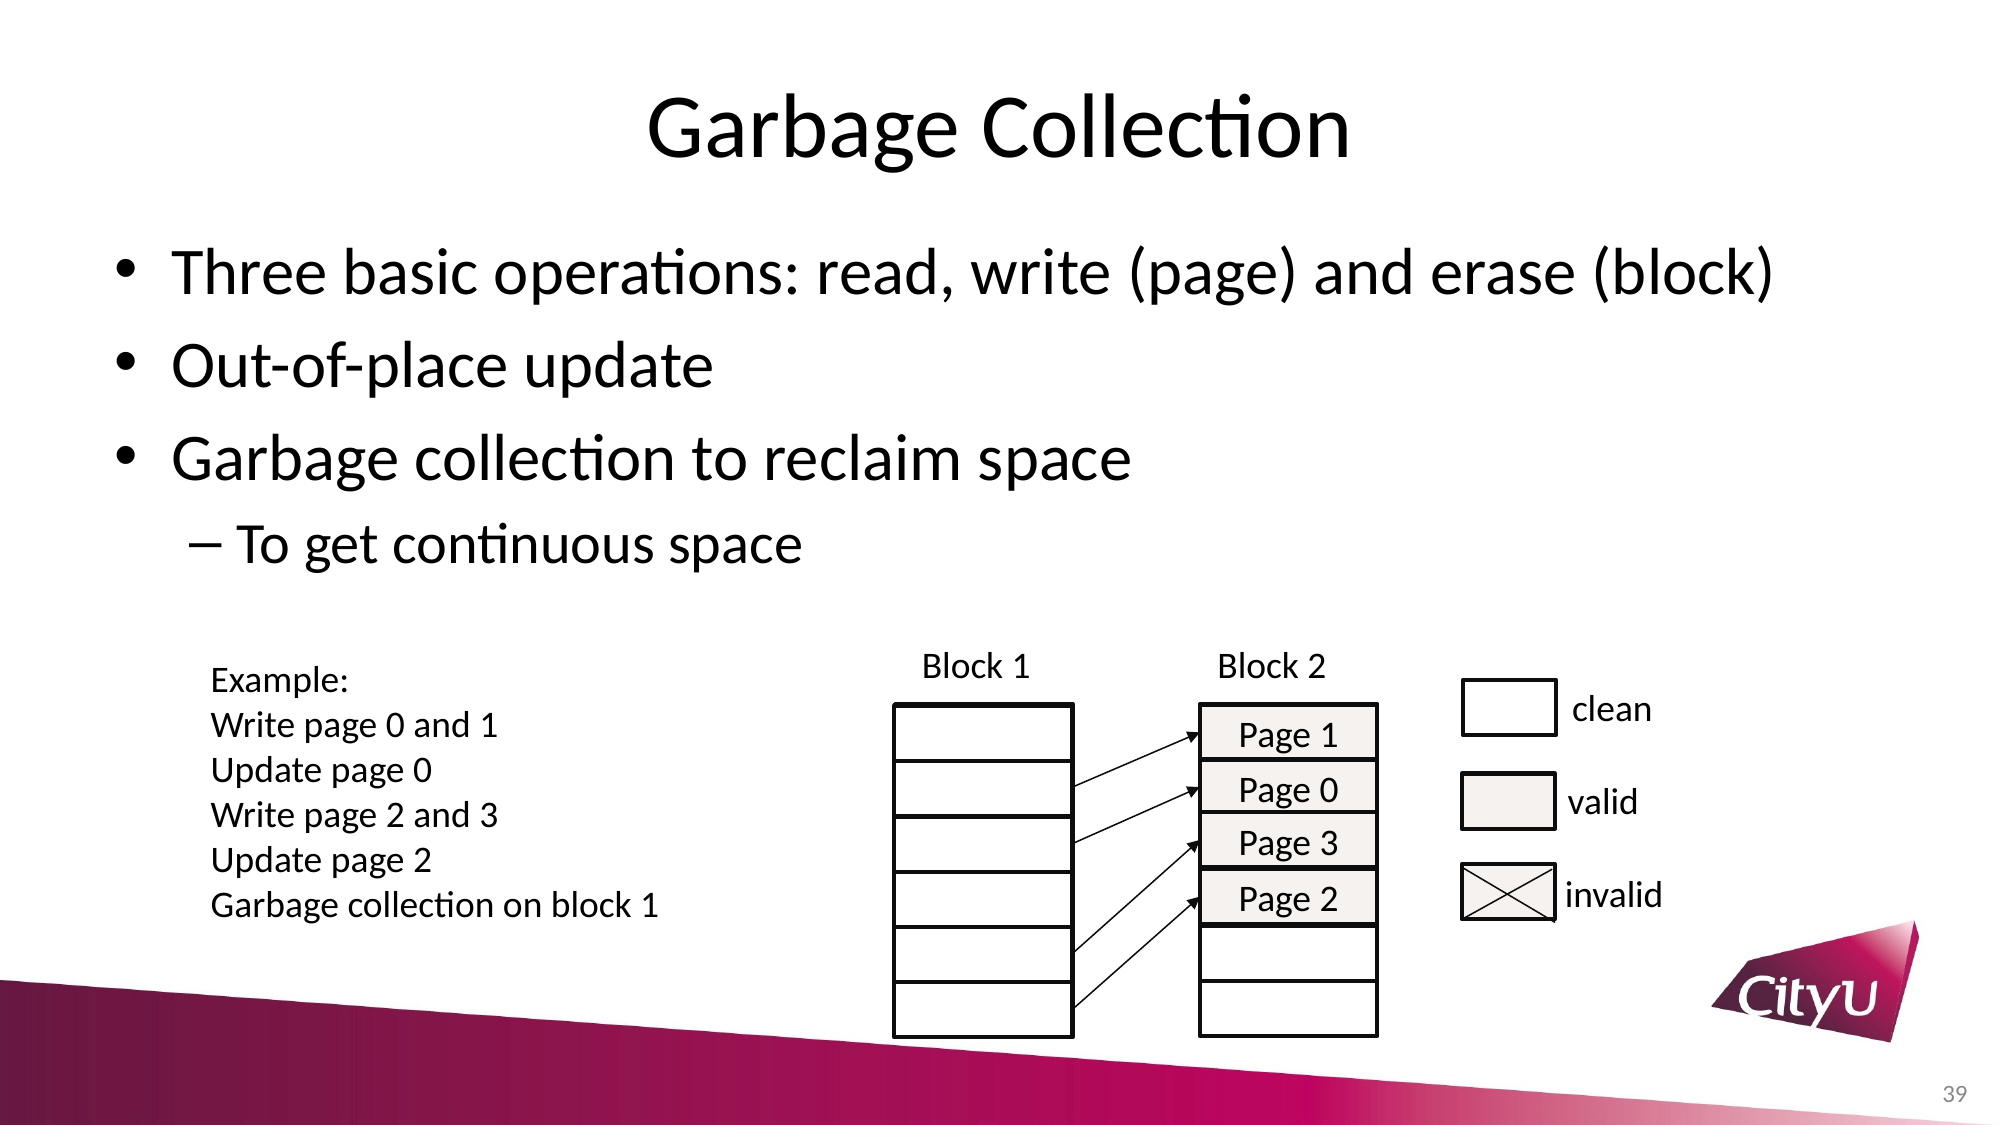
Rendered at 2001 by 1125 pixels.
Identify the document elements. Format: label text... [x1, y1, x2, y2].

text_box invalid [1550, 862, 1709, 923]
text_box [894, 633, 1378, 1037]
slide_number 39 [1767, 1070, 1983, 1115]
text_box [1460, 771, 1557, 831]
text_box valid [1553, 769, 1671, 829]
text_box clean [1557, 676, 1676, 737]
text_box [1461, 869, 1553, 920]
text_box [894, 705, 1073, 1038]
text_box Example: Write page 0 and 1 Update page 0 Write page 2 and 3 Update page 2 Garbage collection on block 1 [195, 647, 692, 932]
text_box [1461, 678, 1557, 737]
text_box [1077, 786, 1201, 844]
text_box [1461, 866, 1556, 871]
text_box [1077, 851, 1201, 896]
picture [0, 0, 2001, 1125]
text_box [1077, 896, 1201, 1010]
list Three basic operations: read, write (page) and erase (block) Out-of-place update Garbage collection to reclaim space To get continuous space [99, 219, 1900, 1047]
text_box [1077, 732, 1201, 786]
text_box [1460, 862, 1550, 866]
title Garbage Collection [99, 45, 1900, 197]
